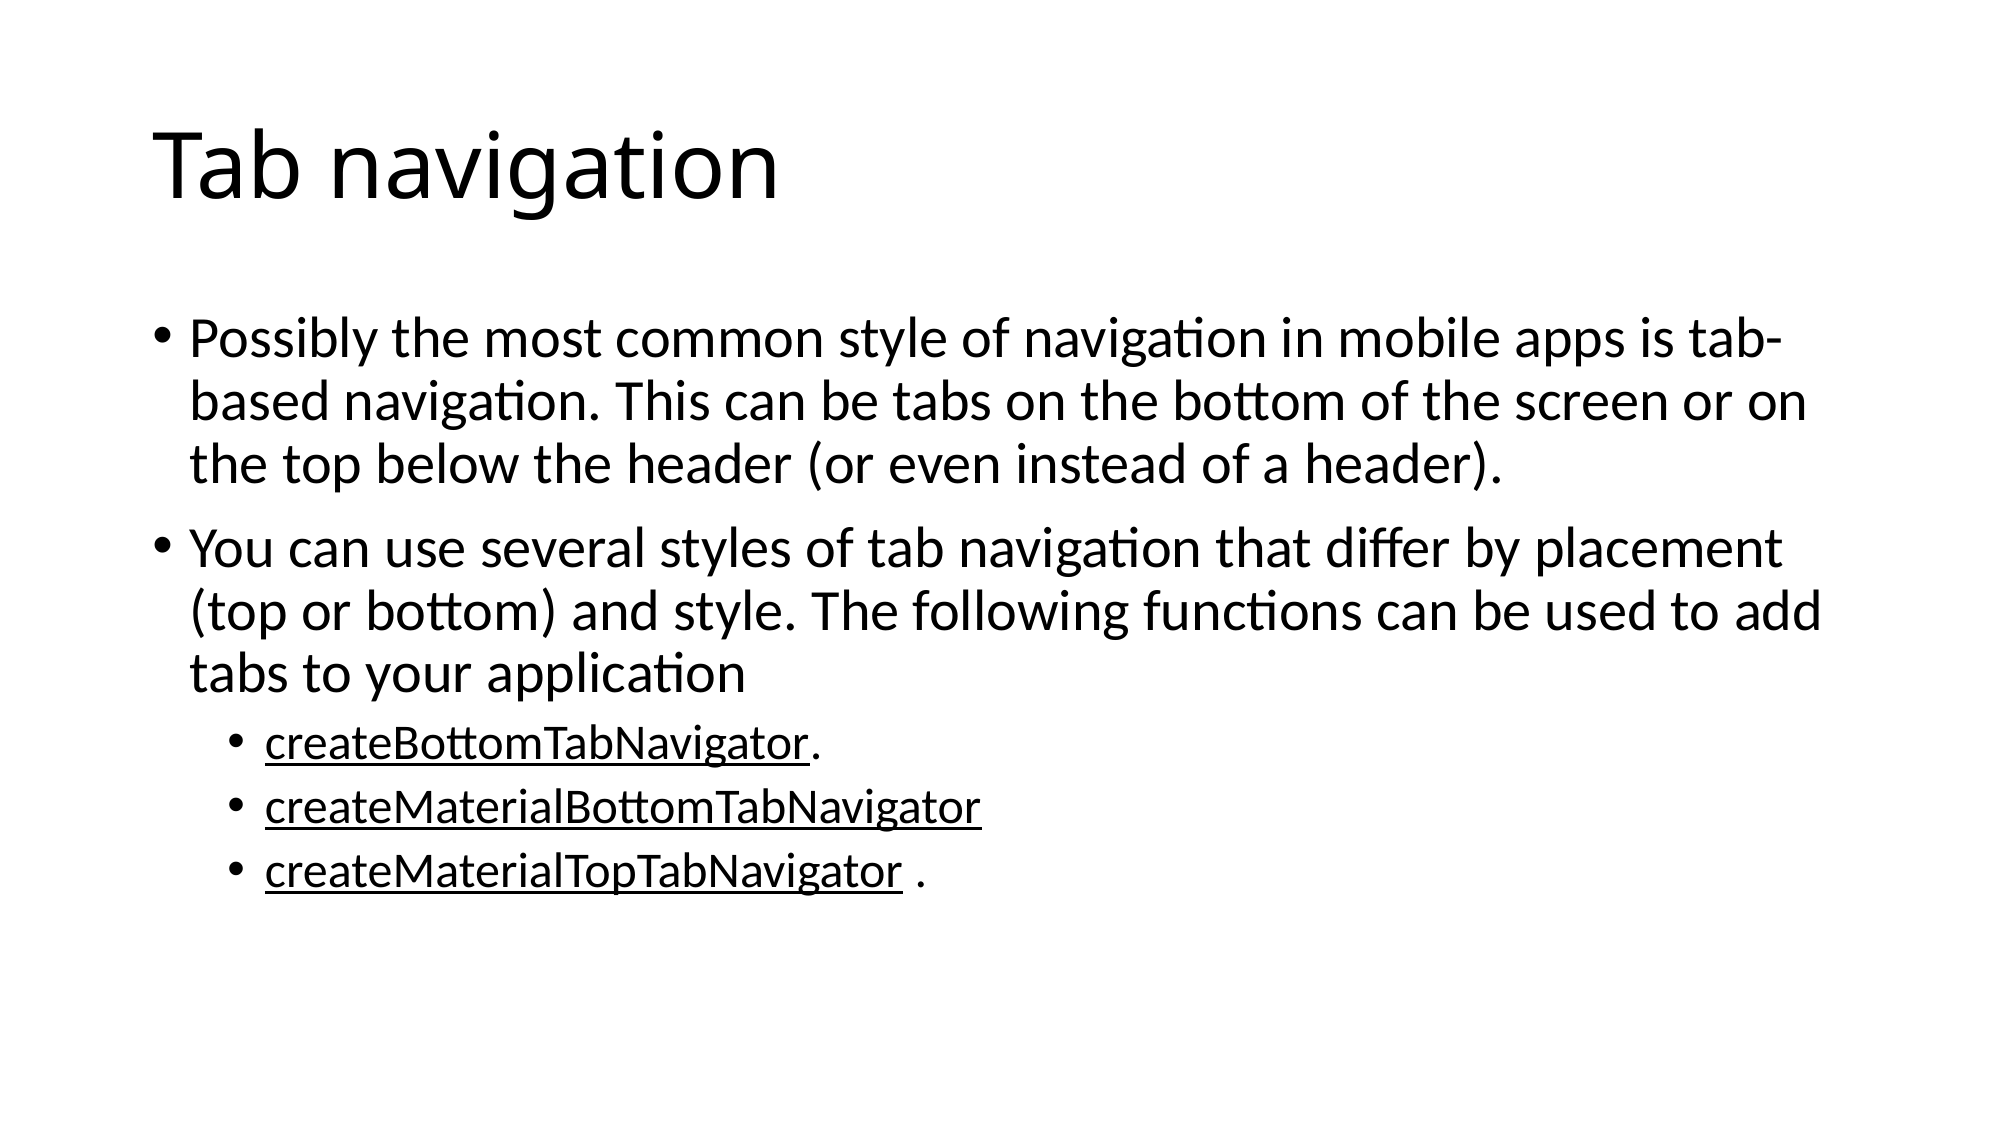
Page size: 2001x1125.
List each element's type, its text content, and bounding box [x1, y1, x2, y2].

list Possibly the most common style of navigation in mobile apps is tab-based navigation. This can be tabs on the bottom of the screen or on the top below the header (or even instead of a header). You can use several styles of tab navigation that differ by placement (top or bottom) and style. The following functions can be used to add tabs to your application createBottomTabNavigator. createMaterialBottomTabNavigator createMaterialTopTabNavigator . [137, 299, 1863, 1014]
title Tab navigation [137, 59, 1863, 278]
